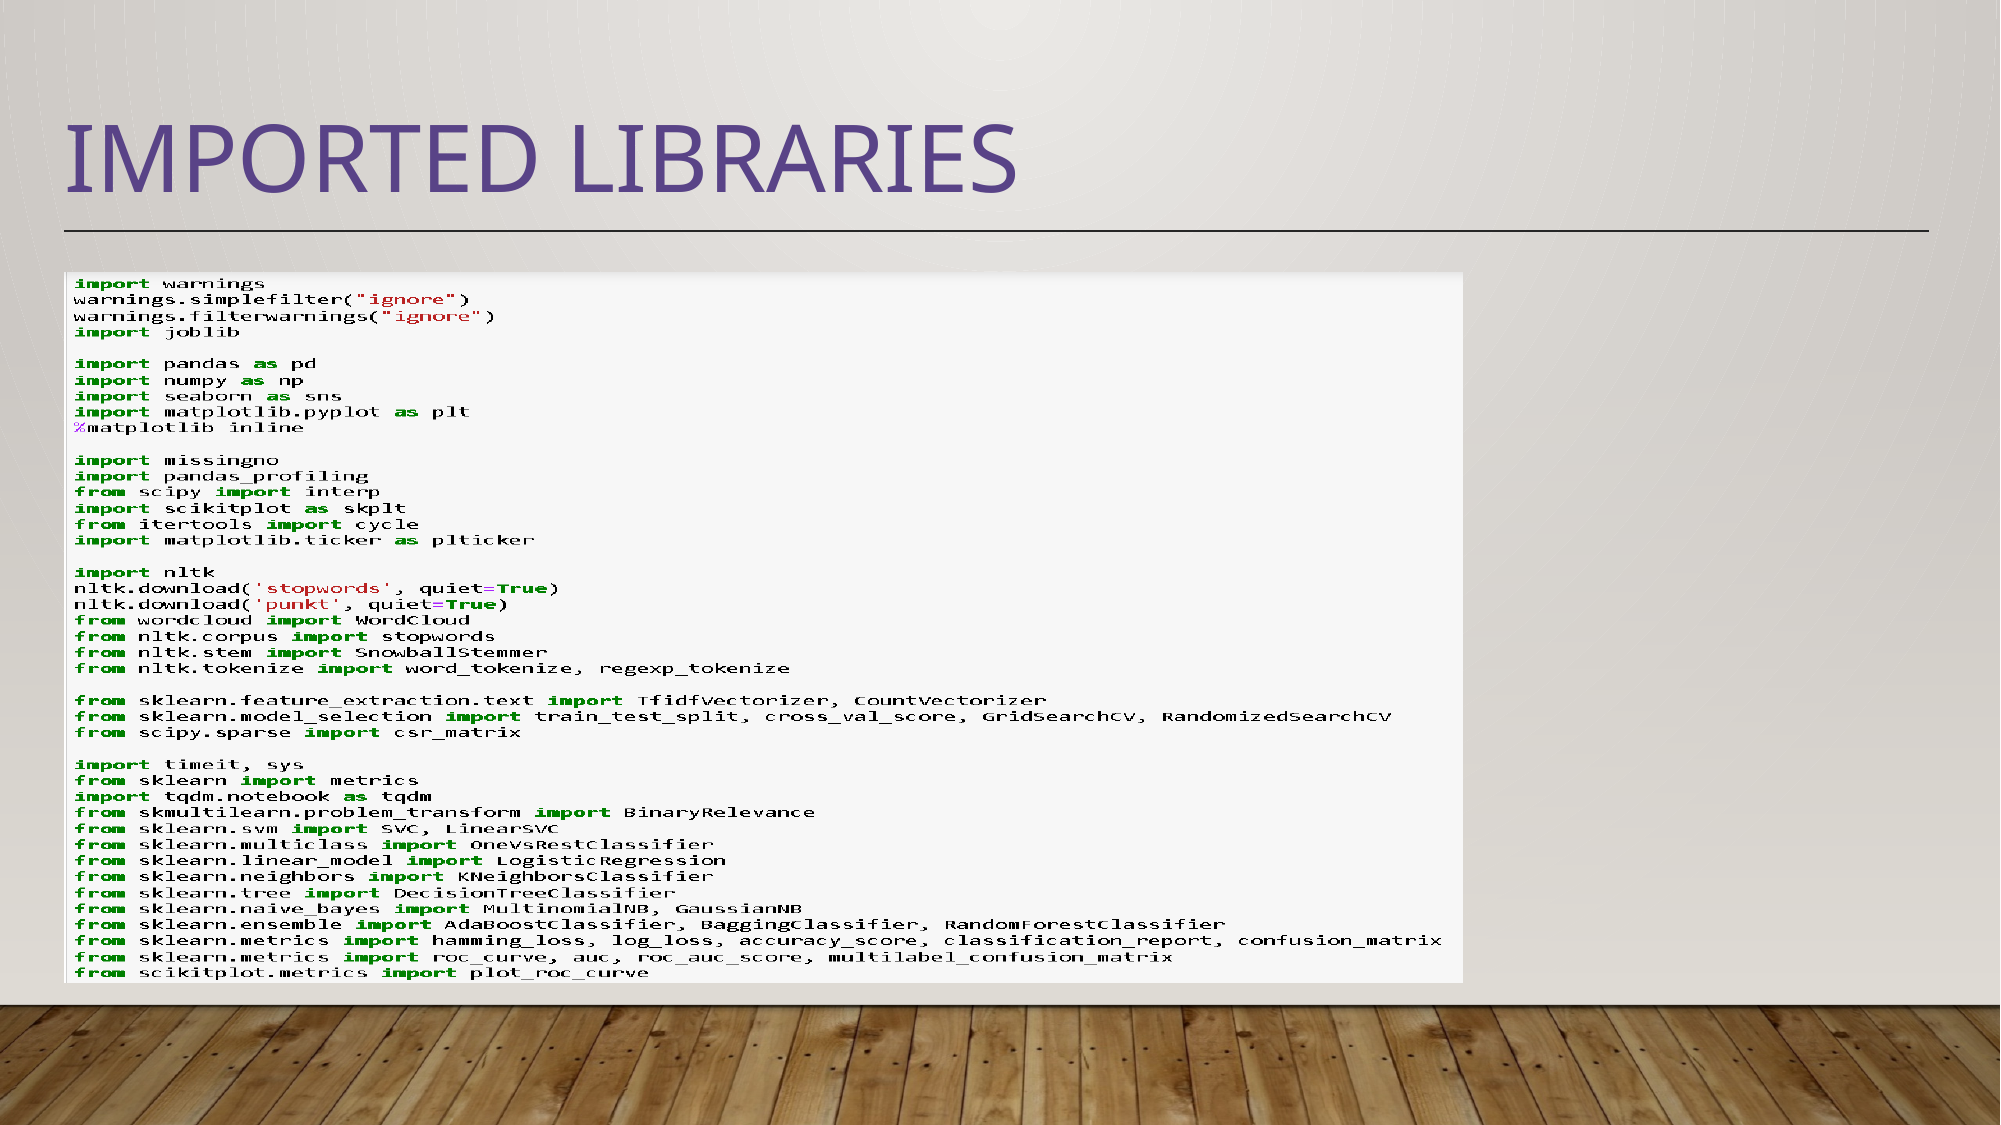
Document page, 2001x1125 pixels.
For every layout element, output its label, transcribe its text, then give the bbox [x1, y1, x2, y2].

title Imported libraries [64, 55, 1930, 221]
picture [0, 1005, 2000, 1125]
list [64, 247, 1930, 1043]
picture [64, 271, 1464, 983]
